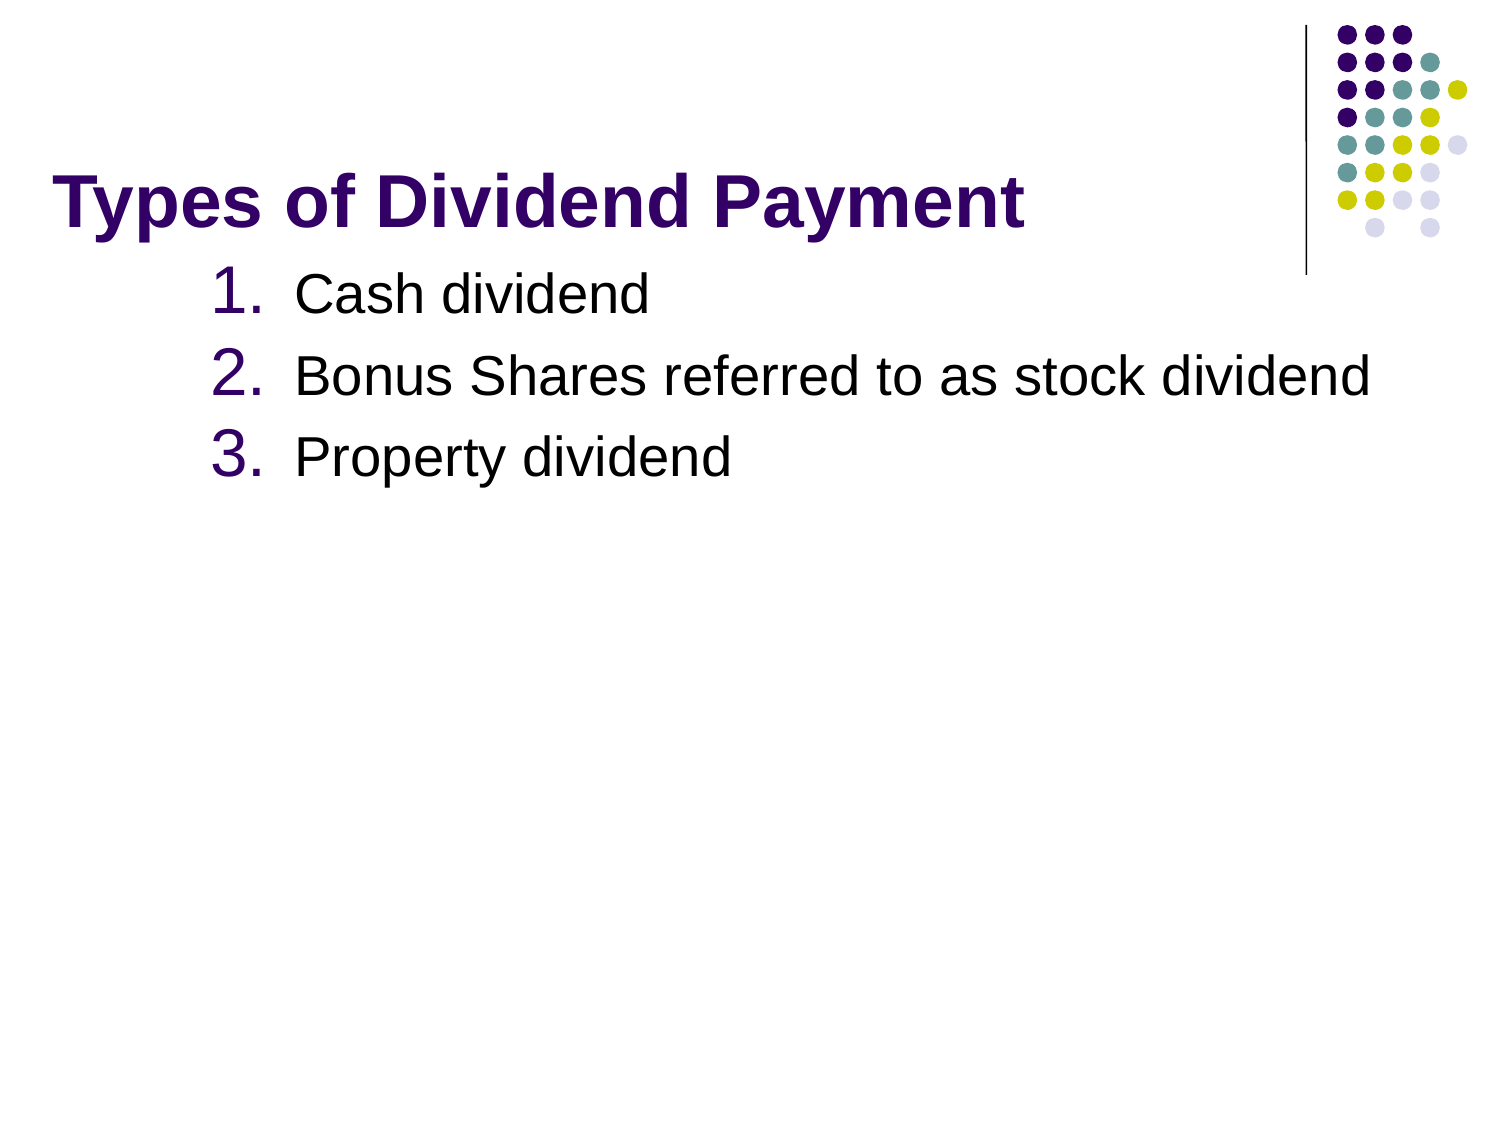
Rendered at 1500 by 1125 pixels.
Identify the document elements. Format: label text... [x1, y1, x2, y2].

list Cash dividend Bonus Shares referred to as stock dividend Property dividend [187, 249, 1400, 974]
title Types of Dividend Payment [37, 37, 1300, 250]
